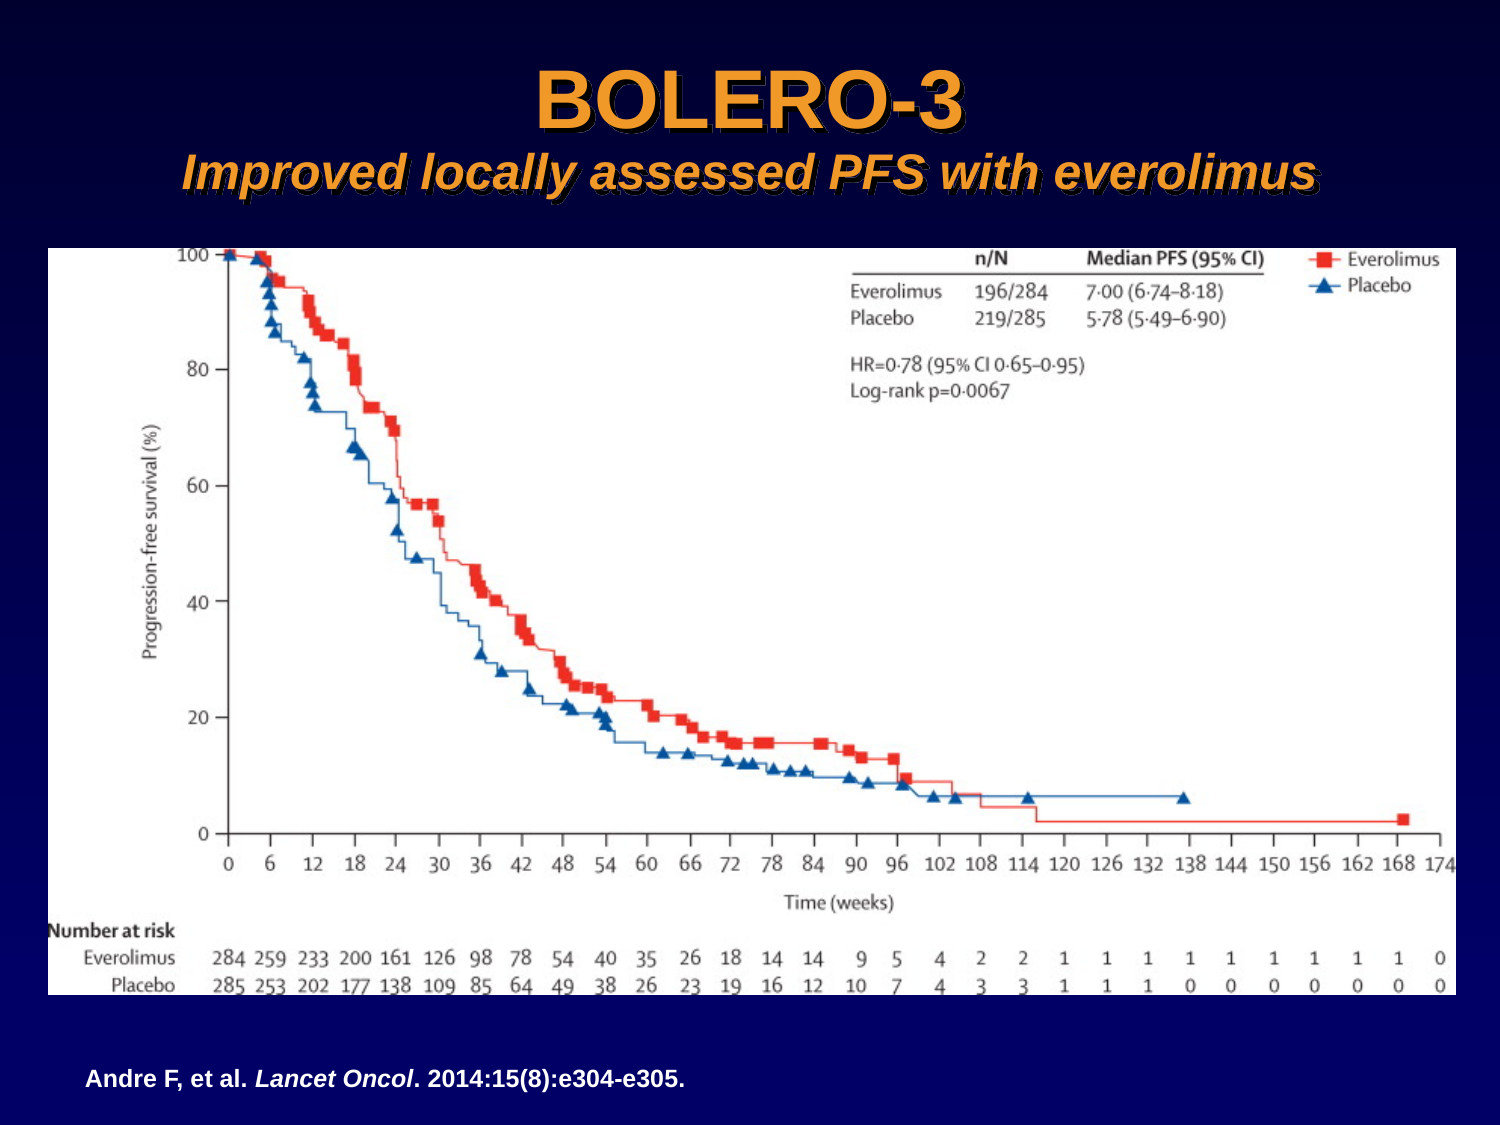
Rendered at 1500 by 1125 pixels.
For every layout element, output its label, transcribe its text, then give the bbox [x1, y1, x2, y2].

title BOLERO-3 Improved locally assessed PFS with everolimus [55, 34, 1445, 222]
picture [48, 223, 1456, 996]
text_box Andre F, et al. Lancet Oncol. 2014:15(8):e304-e305. [70, 1055, 701, 1101]
